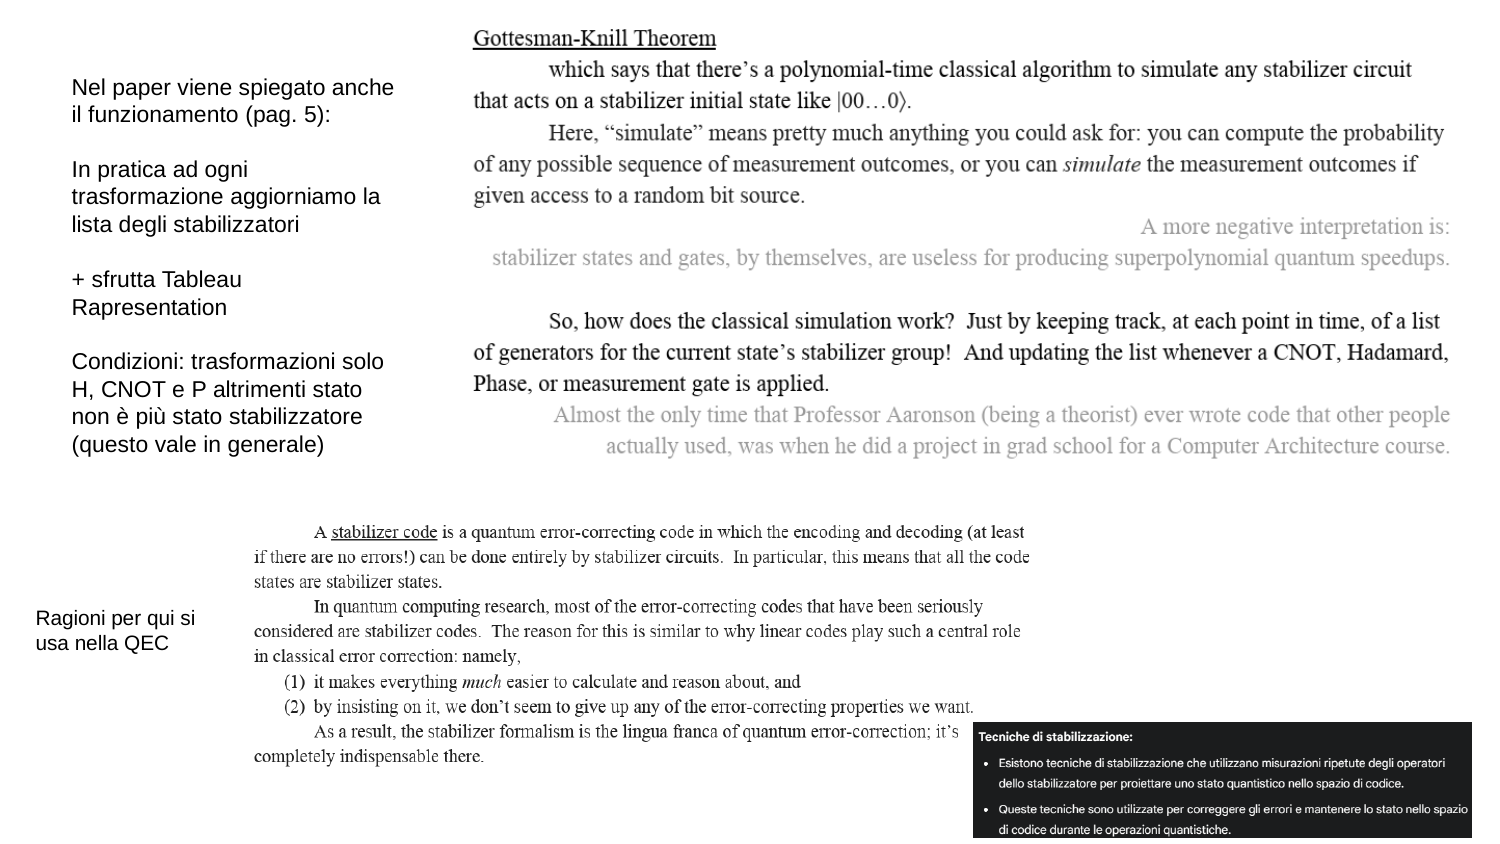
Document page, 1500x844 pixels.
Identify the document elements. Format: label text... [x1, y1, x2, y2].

text_box Ragioni per qui si usa nella QEC [20, 597, 205, 663]
picture [452, 0, 1472, 470]
picture [210, 501, 1472, 839]
text_box Nel paper viene spiegato anche il funzionamento (pag. 5): In pratica ad ogni trasformazione aggiorniamo la lista degli stabilizzatori + sfrutta Tableau Rapresentation Condizioni: trasformazioni solo H, CNOT e P altrimenti stato non è più stato stabilizzatore (questo vale in generale) [56, 64, 418, 465]
